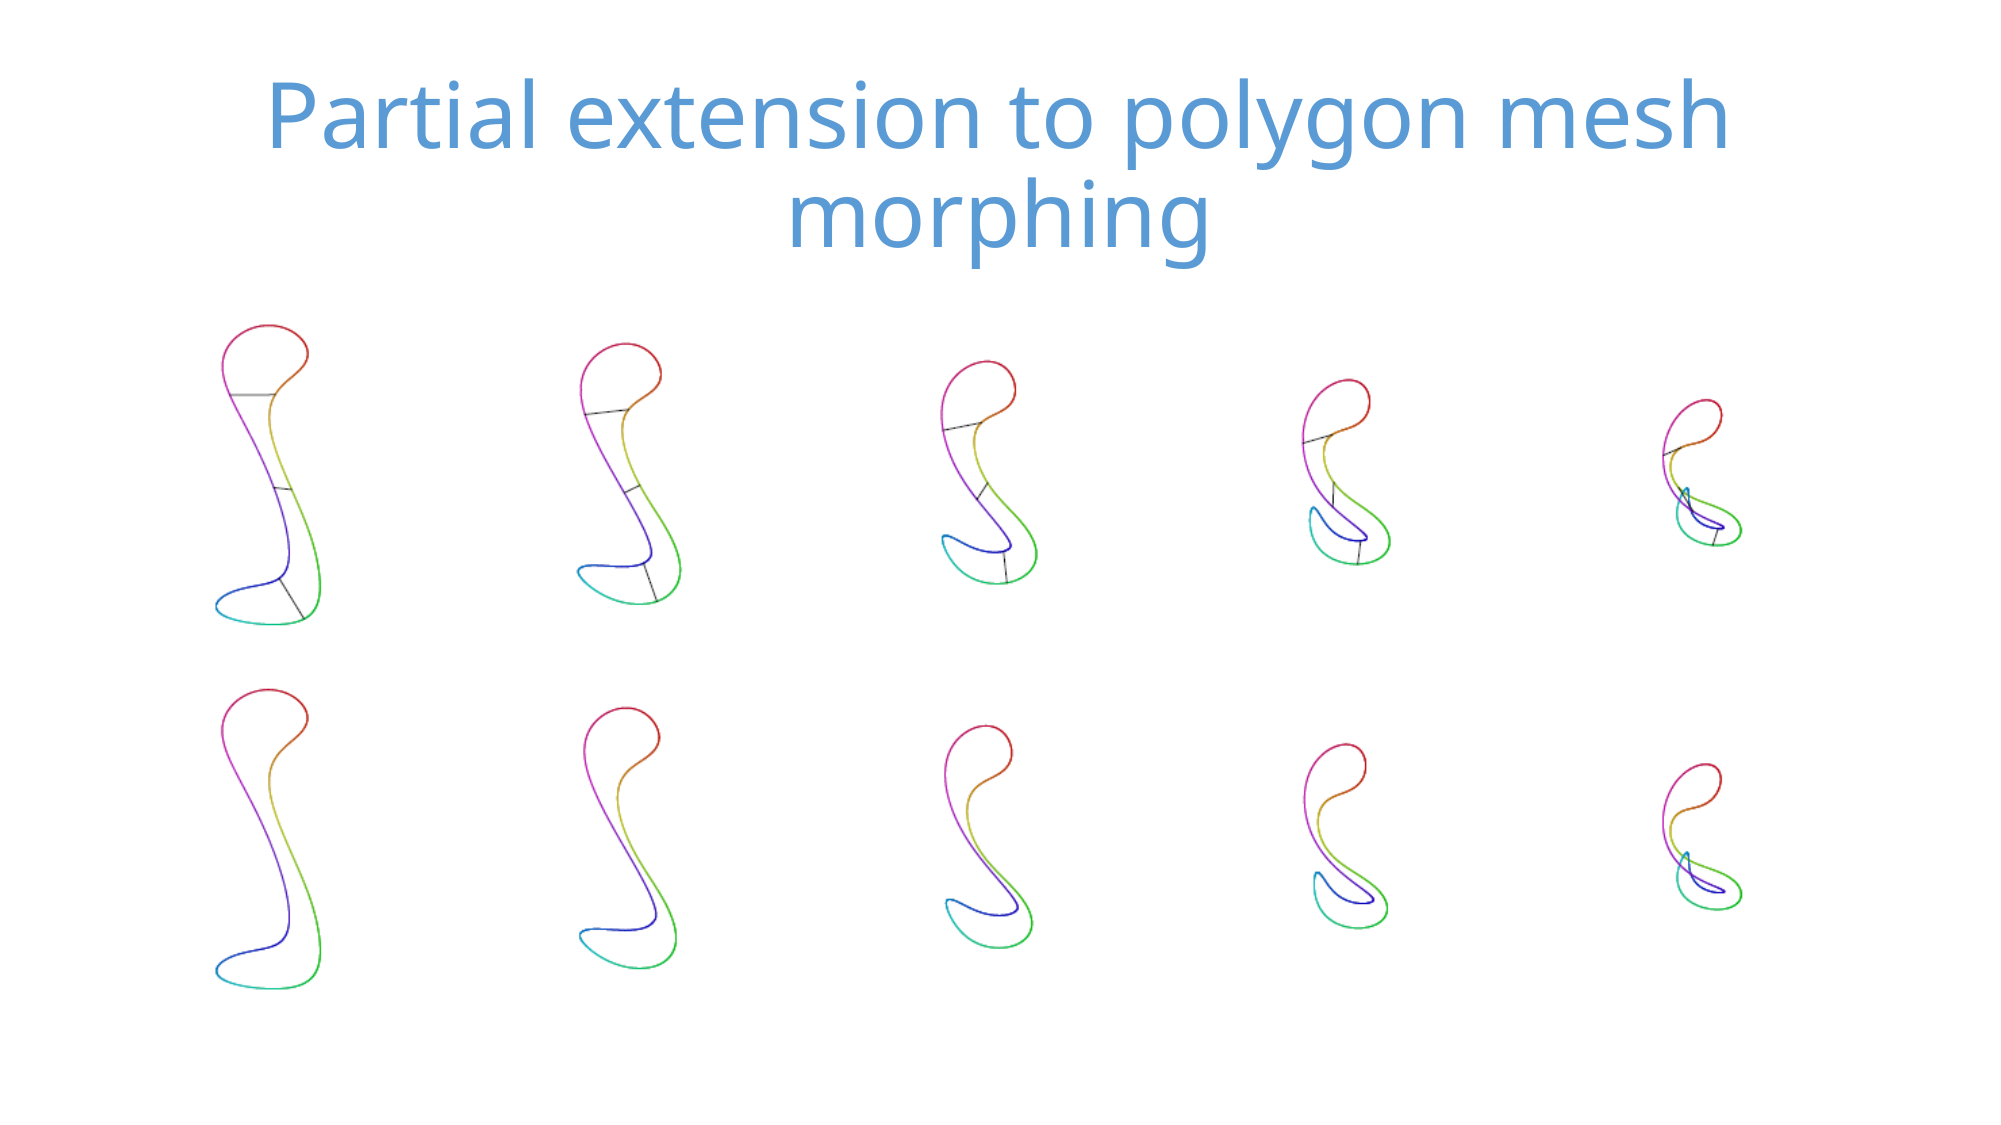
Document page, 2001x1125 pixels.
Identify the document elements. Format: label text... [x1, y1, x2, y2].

title Partial extension to polygon mesh morphing [137, 59, 1863, 278]
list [167, 299, 1833, 1014]
